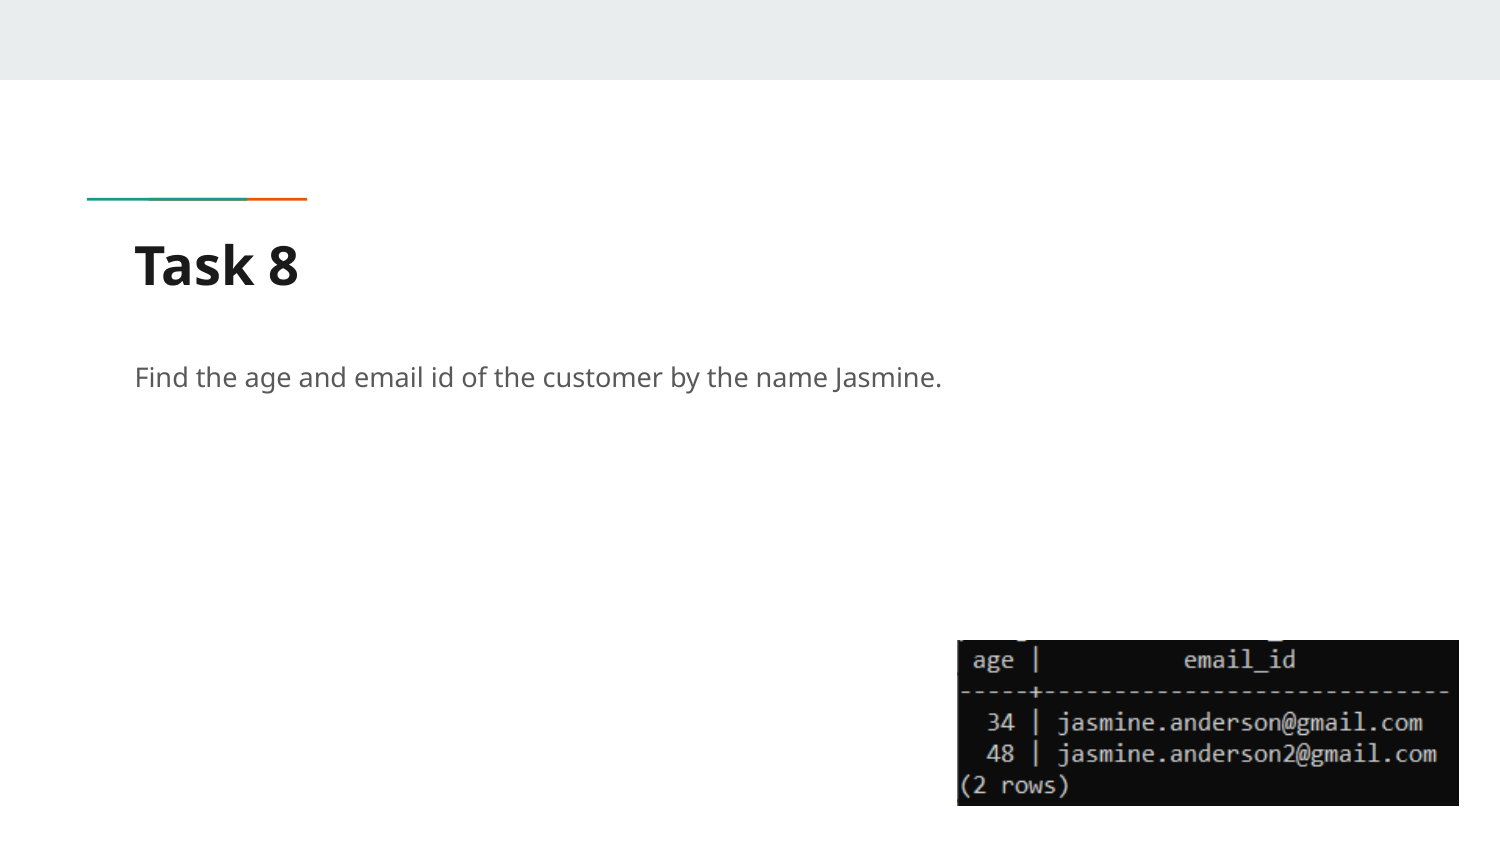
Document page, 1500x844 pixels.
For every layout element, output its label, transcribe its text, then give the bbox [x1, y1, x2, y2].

list Find the age and email id of the customer by the name Jasmine. [119, 341, 1173, 748]
title Task 8 [119, 216, 1381, 305]
picture [957, 639, 1460, 806]
